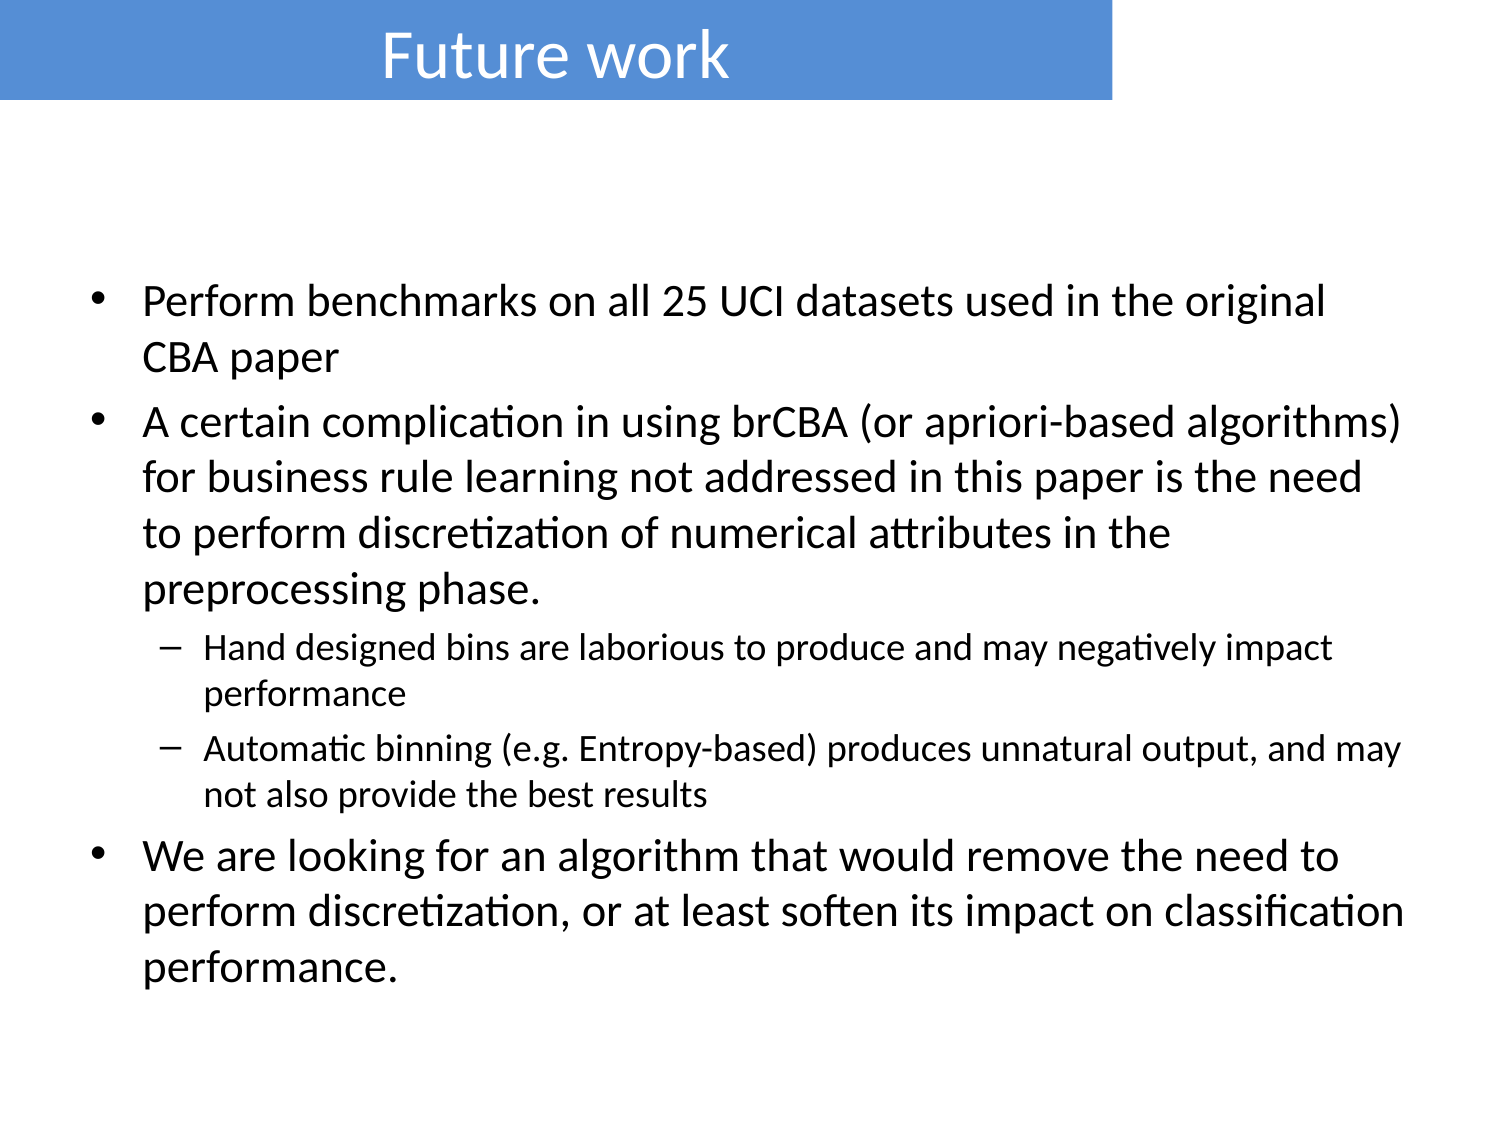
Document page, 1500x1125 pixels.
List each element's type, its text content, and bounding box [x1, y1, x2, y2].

text_box Future work [0, 0, 1113, 100]
list Perform benchmarks on all 25 UCI datasets used in the original CBA paper A certain complication in using brCBA (or apriori-based algorithms) for business rule learning not addressed in this paper is the need to perform discretization of numerical attributes in the preprocessing phase. Hand designed bins are laborious to produce and may negatively impact performance Automatic binning (e.g. Entropy-based) produces unnatural output, and may not also provide the best results We are looking for an algorithm that would remove the need to perform discretization, or at least soften its impact on classification performance. [75, 262, 1425, 1005]
